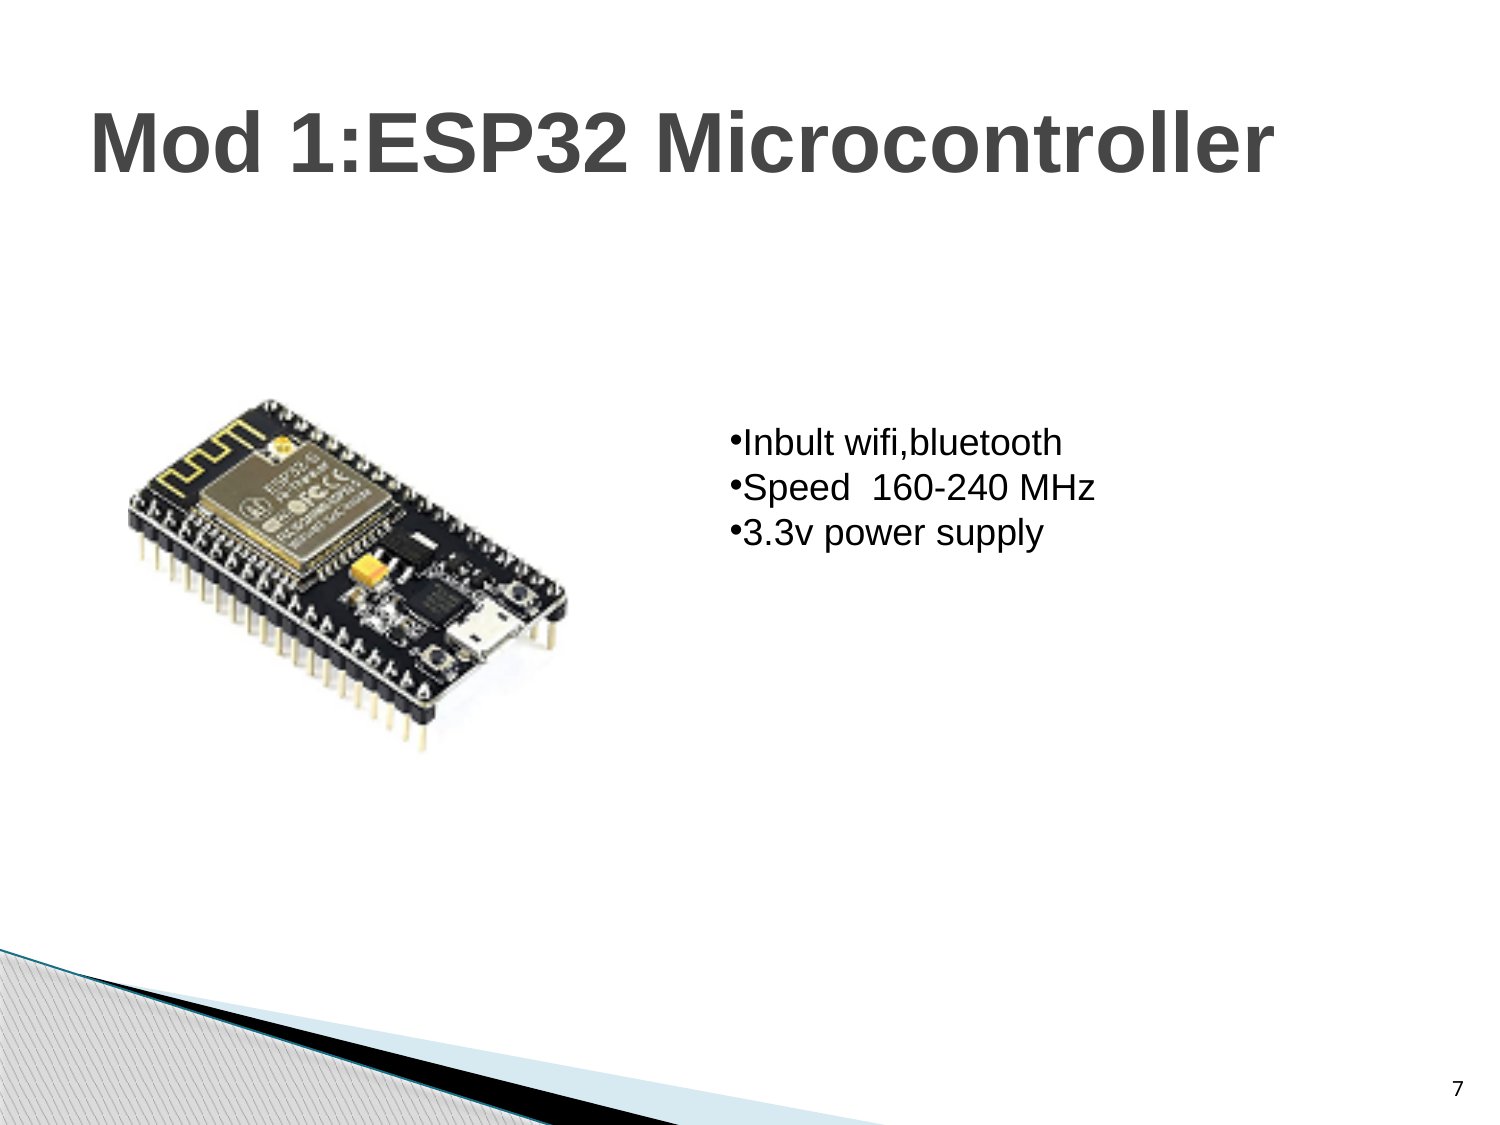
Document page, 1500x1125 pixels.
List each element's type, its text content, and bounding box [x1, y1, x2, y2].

picture [128, 398, 577, 763]
text_box Inbult wifi,bluetooth Speed 160-240 MHz 3.3v power supply [714, 410, 1407, 560]
title Mod 1:ESP32 Microcontroller [75, 45, 1425, 233]
slide_number 7 [1418, 1051, 1479, 1112]
